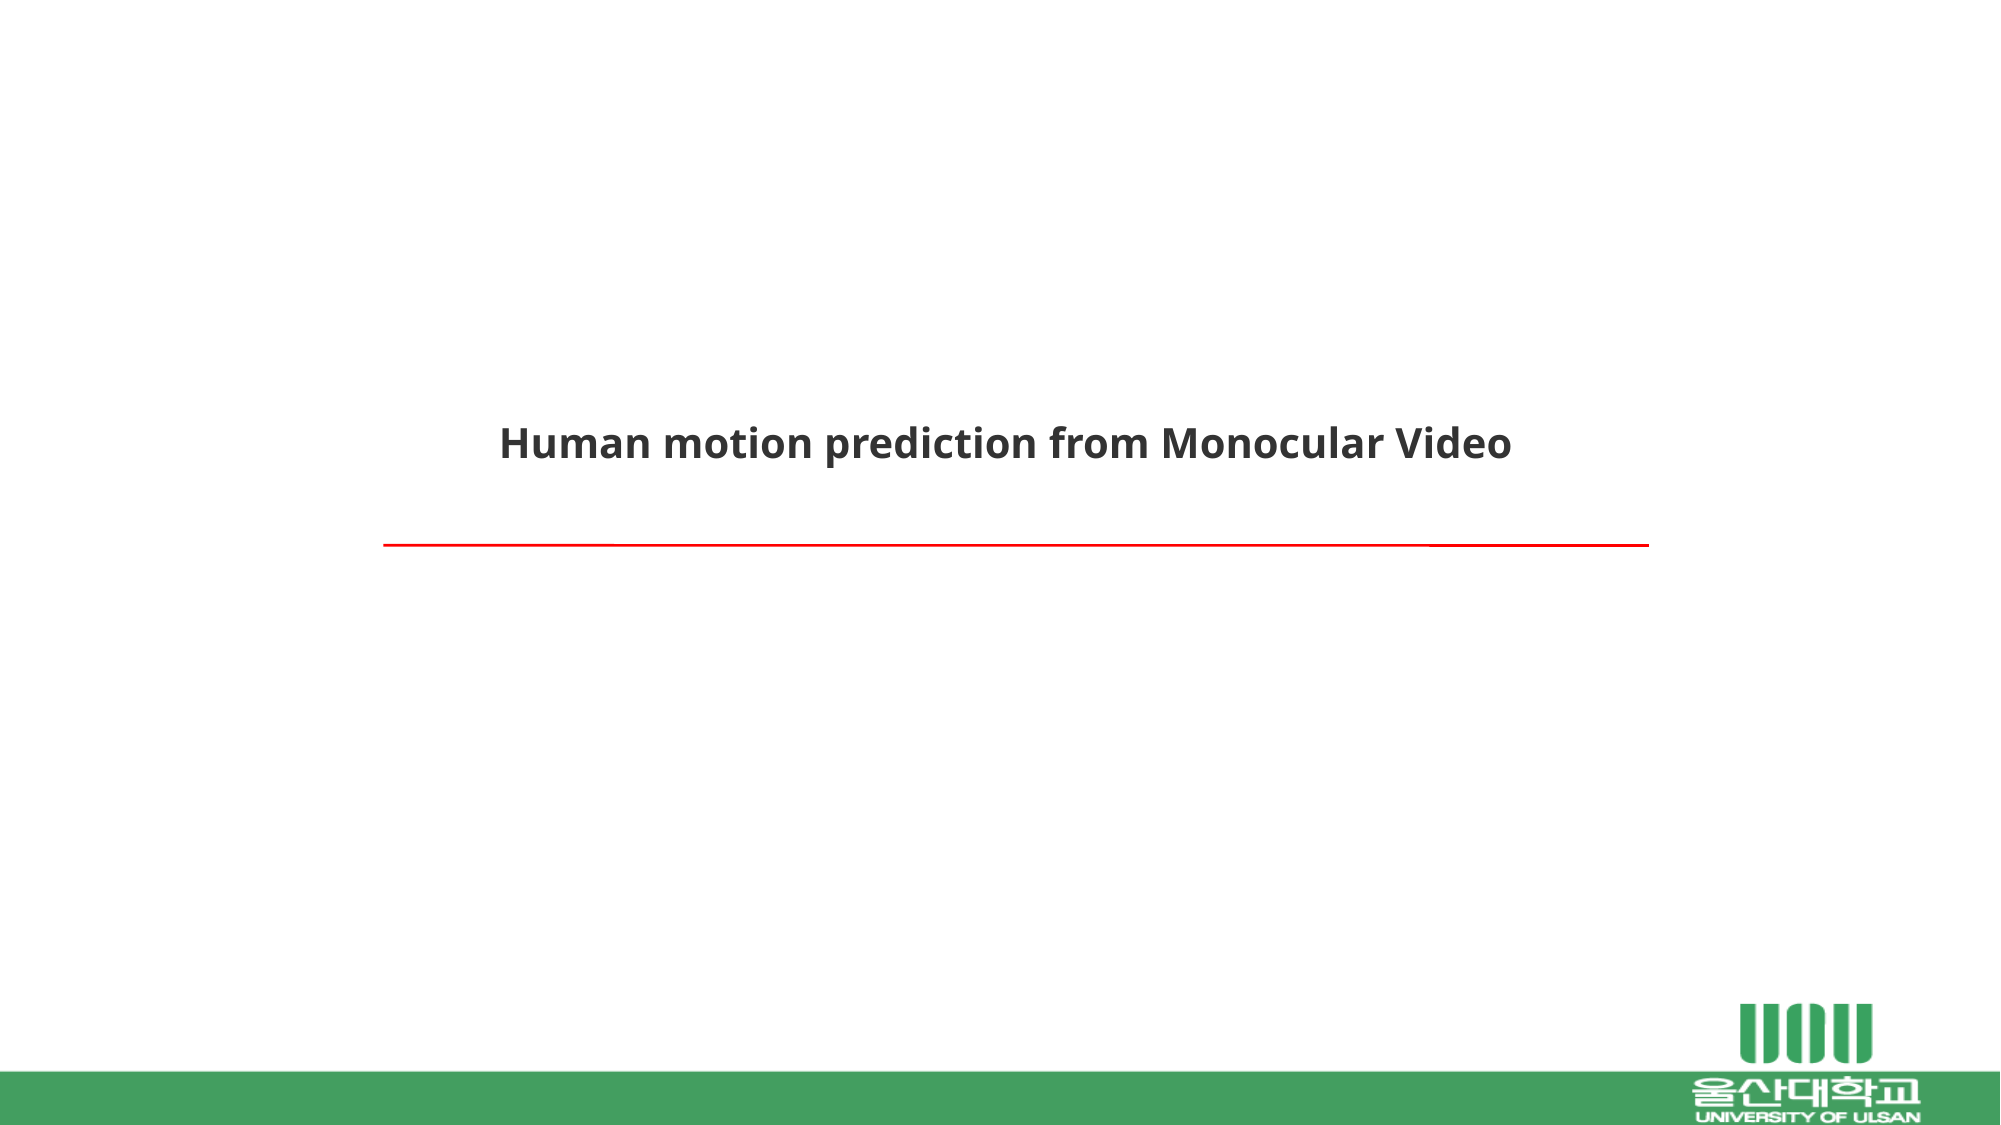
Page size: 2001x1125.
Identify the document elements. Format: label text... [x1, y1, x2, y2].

title Human motion prediction from Monocular Video [221, 321, 1790, 563]
picture [0, 51, 2000, 1125]
